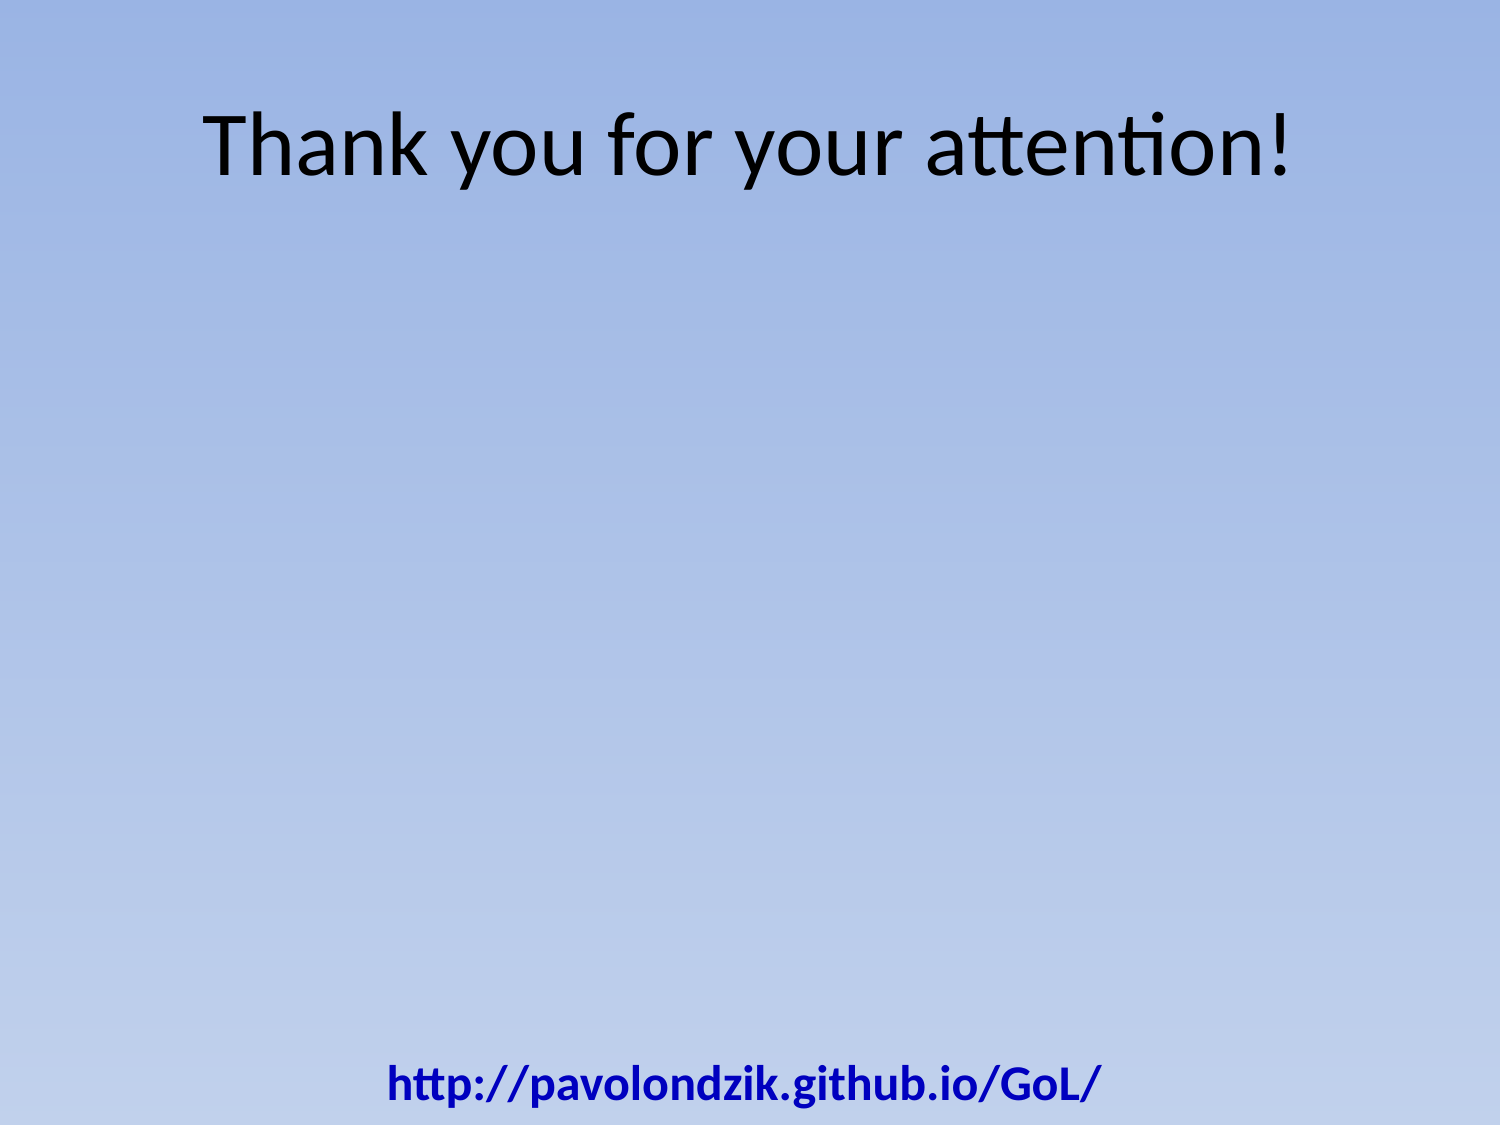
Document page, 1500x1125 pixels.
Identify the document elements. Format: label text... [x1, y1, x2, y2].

title Thank you for your attention! [75, 45, 1425, 233]
